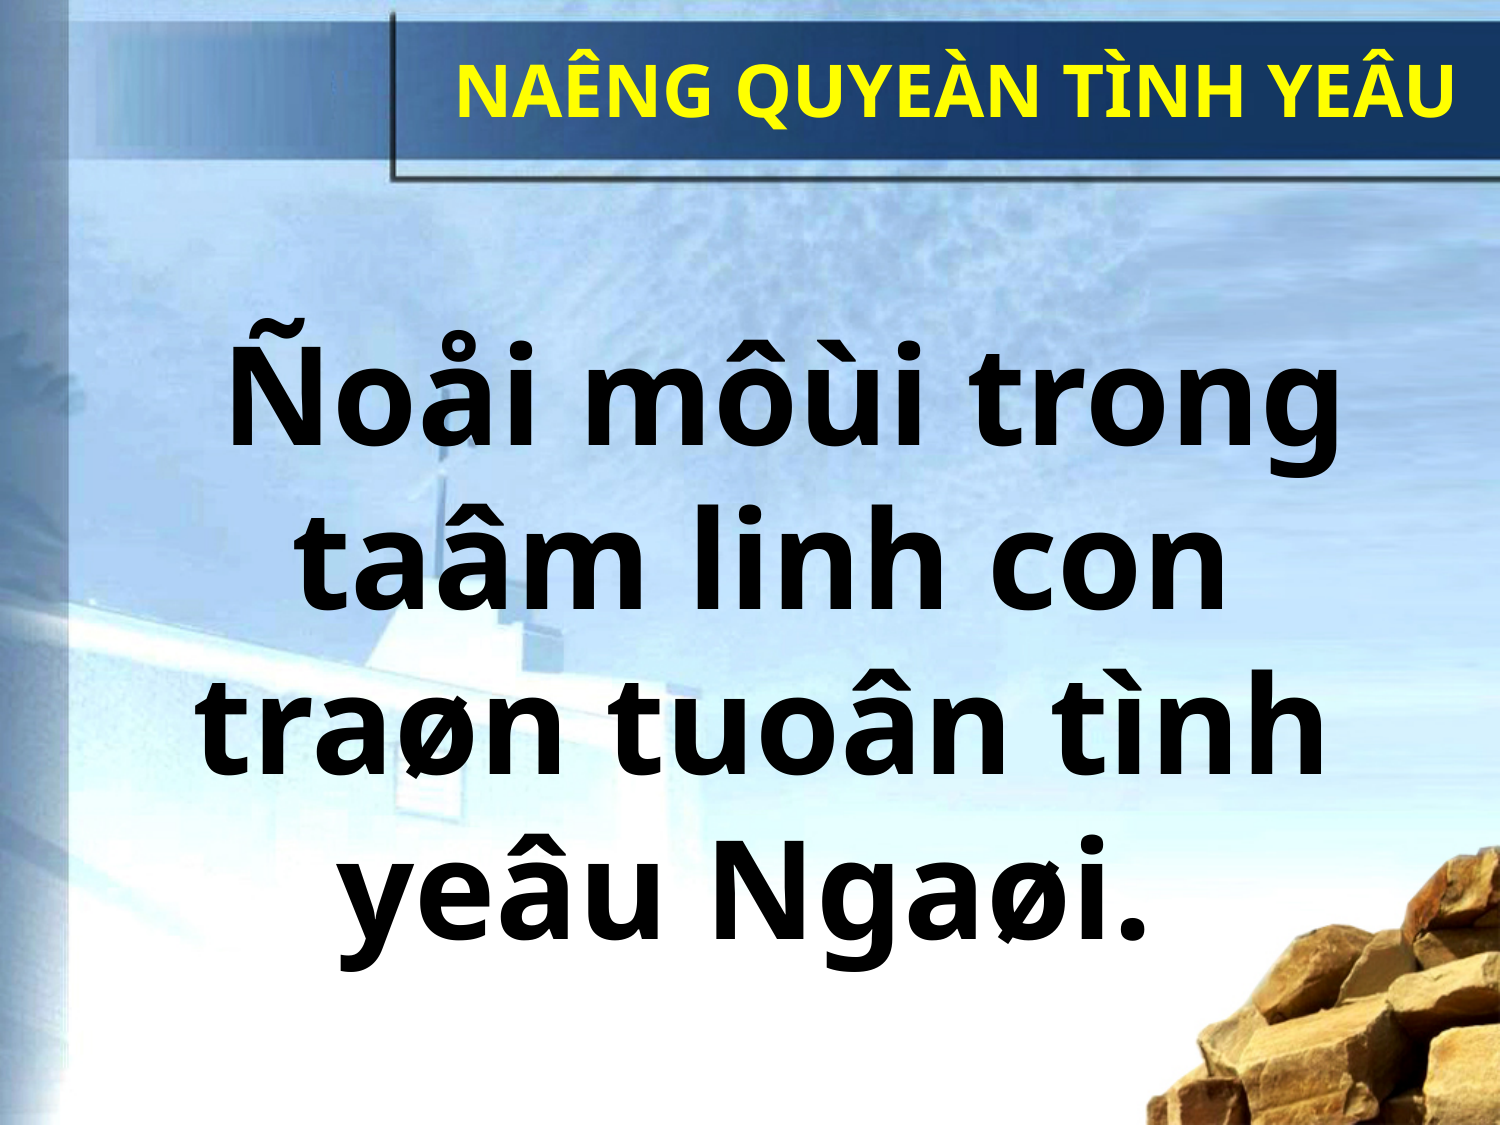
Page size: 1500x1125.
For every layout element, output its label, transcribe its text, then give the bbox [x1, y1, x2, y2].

text_box NAÊNG QUYEÀN TÌNH YEÂU [438, 37, 1475, 140]
text_box Ñoåi môùi trong taâm linh con traøn tuoân tình yeâu Ngaøi. [87, 300, 1438, 975]
picture [0, 0, 1500, 1125]
